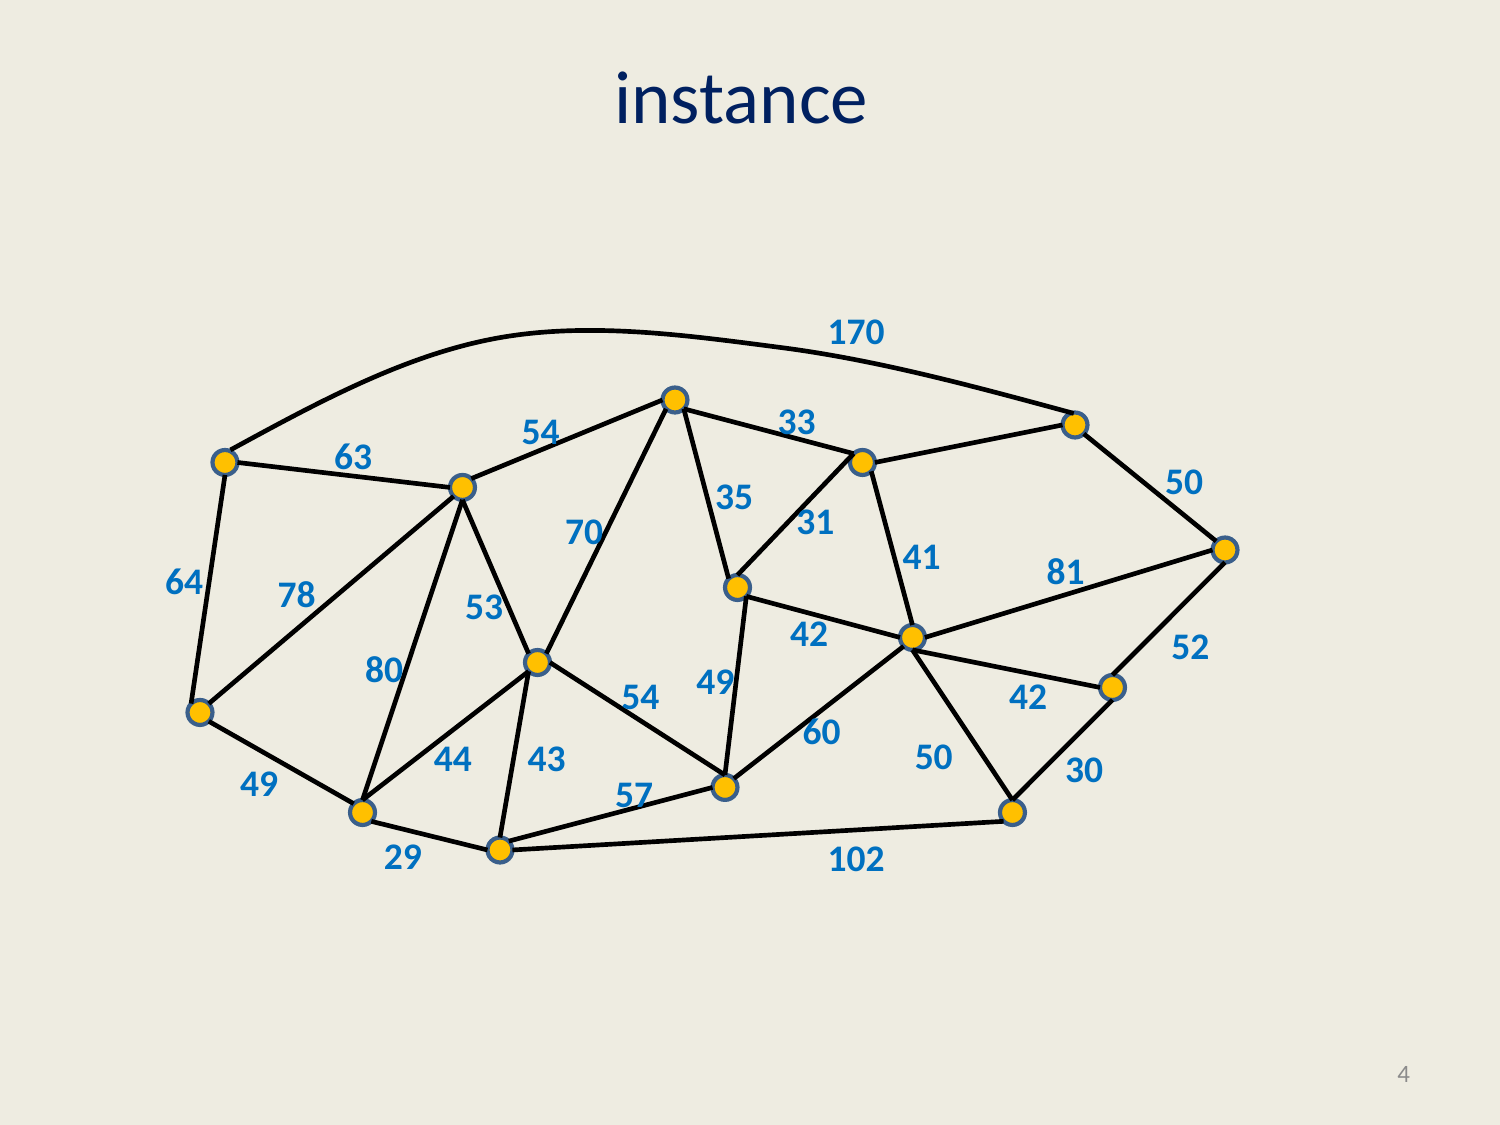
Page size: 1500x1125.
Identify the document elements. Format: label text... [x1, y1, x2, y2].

text_box [1229, 535, 1240, 564]
list [75, 262, 1425, 1005]
slide_number 4 [1074, 1042, 1425, 1103]
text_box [149, 299, 1226, 888]
